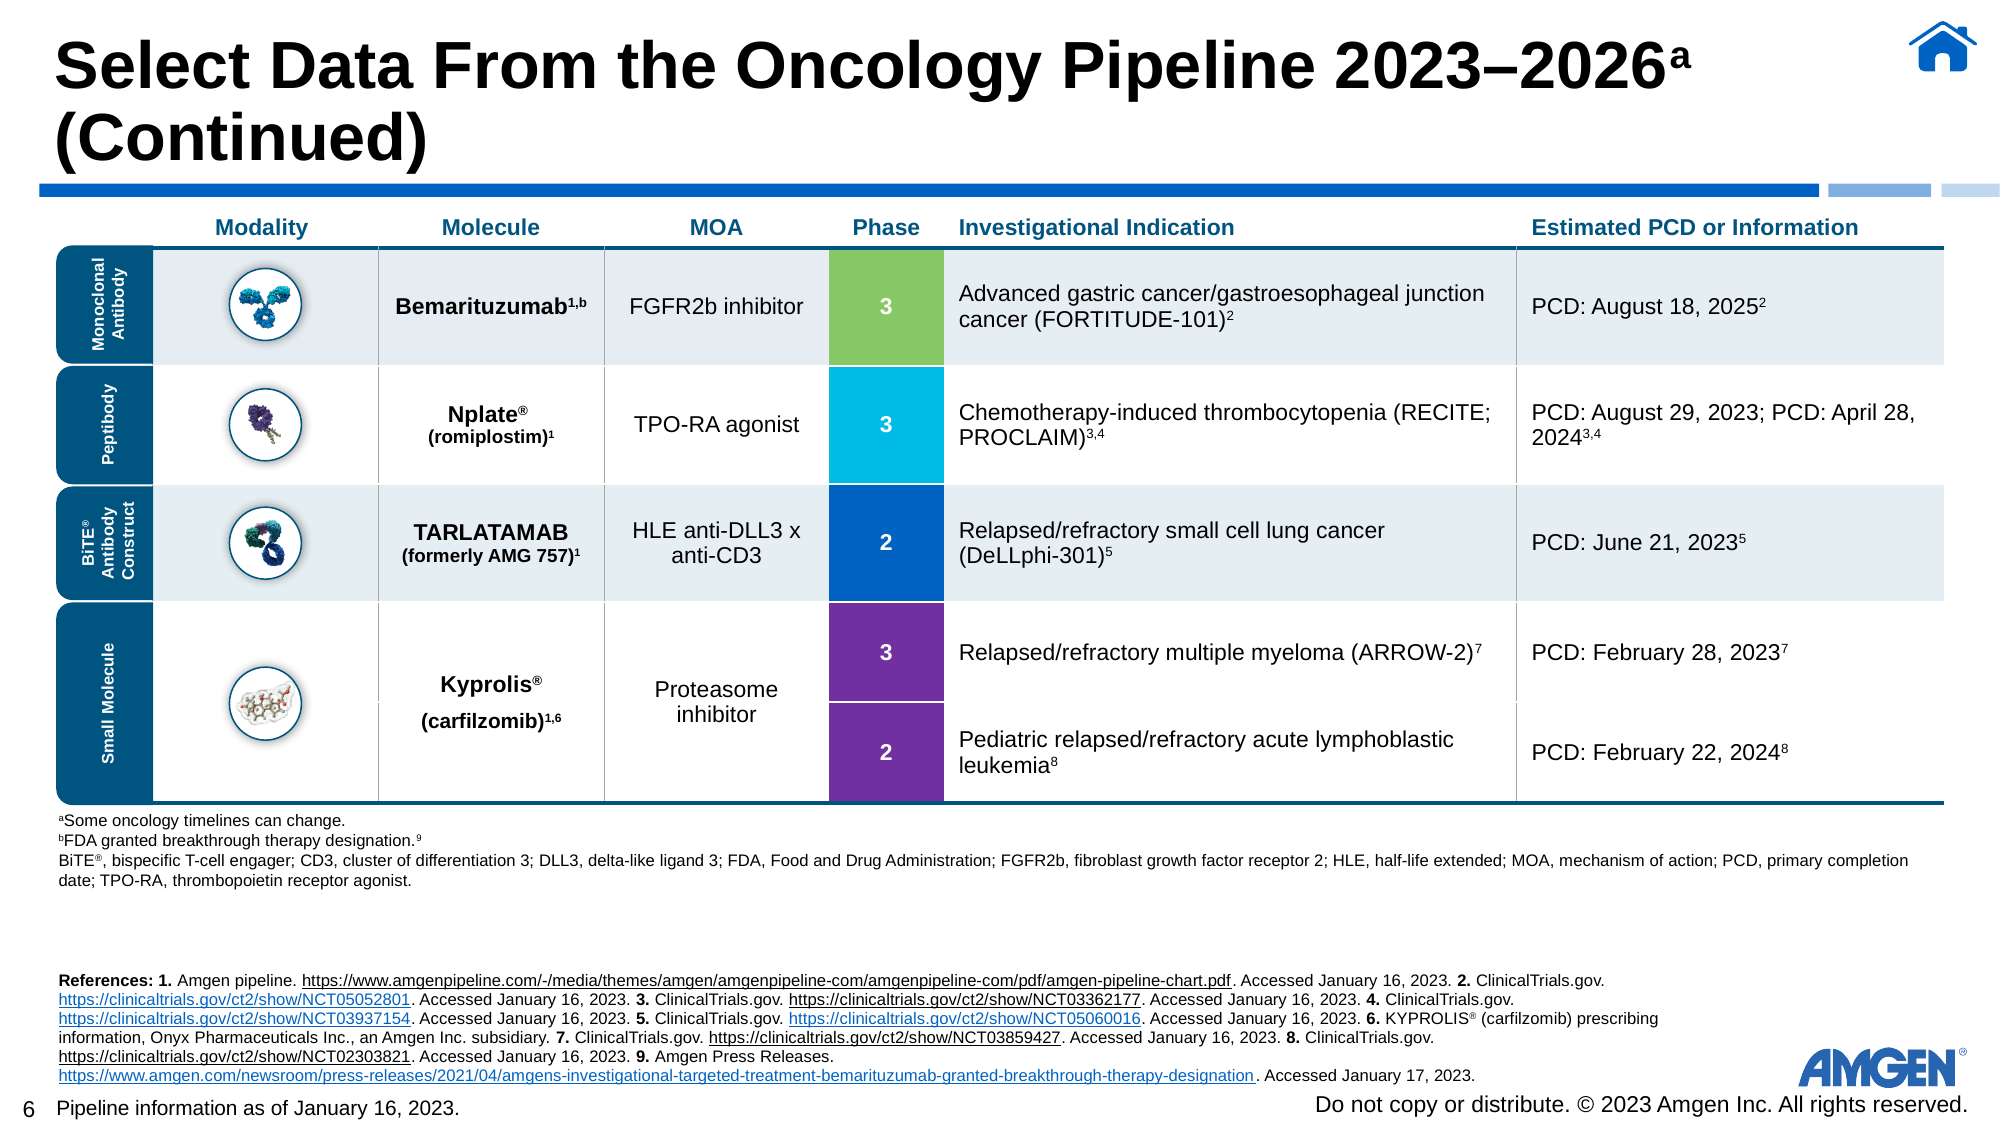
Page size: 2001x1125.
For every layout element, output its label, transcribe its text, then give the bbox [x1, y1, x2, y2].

table_cell [154, 367, 378, 483]
table_cell 2 [829, 703, 944, 801]
table_header Modality [153, 203, 378, 246]
table_cell Nplate® (romiplostim)1 [379, 367, 604, 483]
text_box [1908, 20, 1978, 72]
text_box Small Molecule [56, 602, 154, 806]
table_cell PCD: August 29, 2023; PCD: April 28, 20243,4 [1517, 367, 1944, 483]
table_cell 3 [829, 367, 944, 483]
text_box BiTE® Antibody Construct [56, 486, 154, 601]
table_cell Bemarituzumab1,b [379, 250, 604, 365]
text_box [40, 910, 1774, 1056]
table_cell Kyprolis® (carfilzomib)1,6 [379, 603, 604, 801]
table_cell FGFR2b inhibitor [605, 250, 829, 365]
table_cell Relapsed/refractory multiple myeloma (ARROW-2)7 [944, 603, 1516, 701]
table_cell 2 [829, 485, 944, 601]
text_box Peptibody [56, 365, 154, 485]
table_cell [153, 250, 378, 365]
table_cell PCD: February 22, 20248 [1517, 703, 1944, 801]
table_cell TPO-RA agonist [605, 367, 829, 483]
text_box Monoclonal Antibody [56, 245, 154, 364]
table_cell [153, 485, 378, 601]
table_header Estimated PCD or Information [1517, 203, 1944, 246]
table_cell 3 [829, 603, 944, 701]
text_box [229, 506, 302, 580]
table_cell [154, 703, 378, 801]
text_box References: 1. Amgen pipeline. https://www.amgenpipeline.com/-/media/themes/amgen/amgenpipeline-com/amgenpipeline-com/pdf/amgen-pipeline-chart.pdf. Accessed January 16, 2023. 2. ClinicalTrials.gov. https://clinicaltrials.gov/ct2/show/NCT05052801. Accessed January 16, 2023. 3. ClinicalTrials.gov. https://clinicaltrials.gov/ct2/show/NCT03362177. Accessed January 16, 2023. 4. ClinicalTrials.gov. https://clinicaltrials.gov/ct2/show/NCT03937154. Accessed January 16, 2023. 5. ClinicalTrials.gov. https://clinicaltrials.gov/ct2/show/NCT05060016. Accessed January 16, 2023. 6. KYPROLIS® (carfilzomib) prescribing information, Onyx Pharmaceuticals Inc., an Amgen Inc. subsidiary. 7. ClinicalTrials.gov. https://clinicaltrials.gov/ct2/show/NCT03859427. Accessed January 16, 2023. 8. ClinicalTrials.gov. https://clinicaltrials.gov/ct2/show/NCT02303821. Accessed January 16, 2023. 9. Amgen Press Releases. https://www.amgen.com/newsroom/press-releases/2021/04/amgens-investigational-targeted-treatment-bemarituzumab-granted-breakthrough-therapy-designation. Accessed January 17, 2023. [58, 1056, 1747, 1086]
table_header Investigational Indication [944, 203, 1516, 246]
table_cell Proteasome inhibitor [605, 603, 829, 801]
table_cell Advanced gastric cancer/gastroesophageal junction cancer (FORTITUDE-101)2 [944, 250, 1516, 365]
table_cell Chemotherapy-induced thrombocytopenia (RECITE; PROCLAIM)3,4 [944, 367, 1516, 483]
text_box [229, 666, 302, 741]
table_header Phase [830, 203, 943, 246]
text_box aSome oncology timelines can change. bFDA granted breakthrough therapy designation.9 BiTE®, bispecific T-cell engager; CD3, cluster of differentiation 3; DLL3, delta-like ligand 3; FDA, Food and Drug Administration; FGFR2b, fibroblast growth factor receptor 2; HLE, half-life extended; MOA, mechanism of action; PCD, primary completion date; TPO-RA, thrombopoietin receptor agonist. [58, 810, 1944, 890]
table_cell 3 [829, 250, 944, 365]
text_box Select Data From the Oncology Pipeline 2023–2026a (Continued) [40, 0, 1944, 182]
table_cell [154, 603, 378, 701]
table_header Molecule [379, 203, 604, 246]
table_cell PCD: August 18, 20252 [1517, 250, 1944, 365]
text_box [229, 388, 302, 462]
table_cell PCD: February 28, 20237 [1517, 603, 1944, 701]
text_box [1901, 10, 1994, 87]
table_cell PCD: June 21, 20235 [1517, 485, 1944, 601]
table_header MOA [605, 203, 829, 246]
picture [1798, 1041, 1970, 1088]
table_cell Relapsed/refractory small cell lung cancer (DeLLphi-301)5 [944, 485, 1516, 601]
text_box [229, 268, 302, 341]
table_cell Pediatric relapsed/refractory acute lymphoblastic leukemia8 [944, 703, 1516, 801]
table_cell HLE anti-DLL3 x anti-CD3 [605, 485, 829, 601]
text_box Pipeline information as of January 16, 2023. [56, 1094, 518, 1120]
table_cell TARLATAMAB (formerly AMG 757)1 [379, 485, 604, 601]
